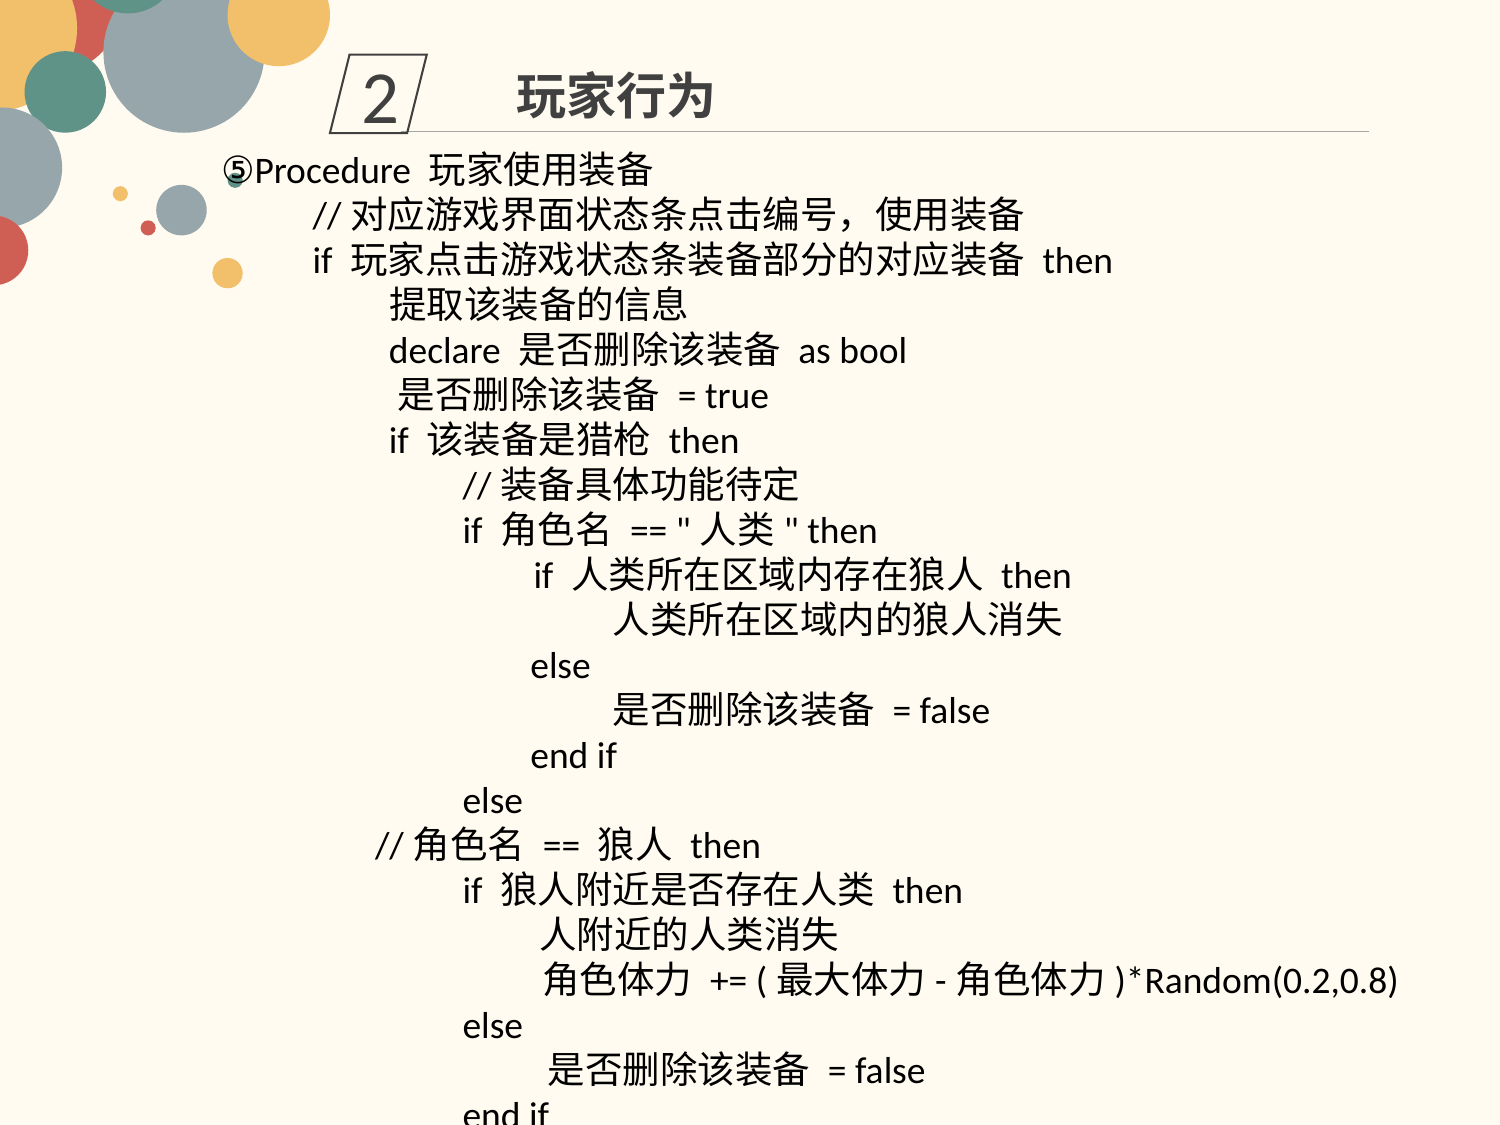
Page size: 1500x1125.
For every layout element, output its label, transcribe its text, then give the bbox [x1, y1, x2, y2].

text_box 2 [330, 53, 429, 135]
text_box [0, 0, 330, 289]
text_box ⑤Procedure 玩家使用装备 //对应游戏界面状态条点击编号，使用装备 if 玩家点击游戏状态条装备部分的对应装备 then 提取该装备的信息 declare 是否删除该装备 as bool 是否删除该装备 = true if 该装备是猎枪 then //装备具体功能待定 if 角色名 == "人类" then if 人类所在区域内存在狼人 then 人类所在区域内的狼人消失 else 是否删除该装备 = false end if else //角色名 == 狼人 then if 狼人附近是否存在人类 then 人附近的人类消失 角色体力 += (最大体力-角色体力)*Random(0.2,0.8) else 是否删除该装备 = false end if end if [147, 138, 1500, 1125]
text_box 玩家行为 [501, 57, 1272, 131]
